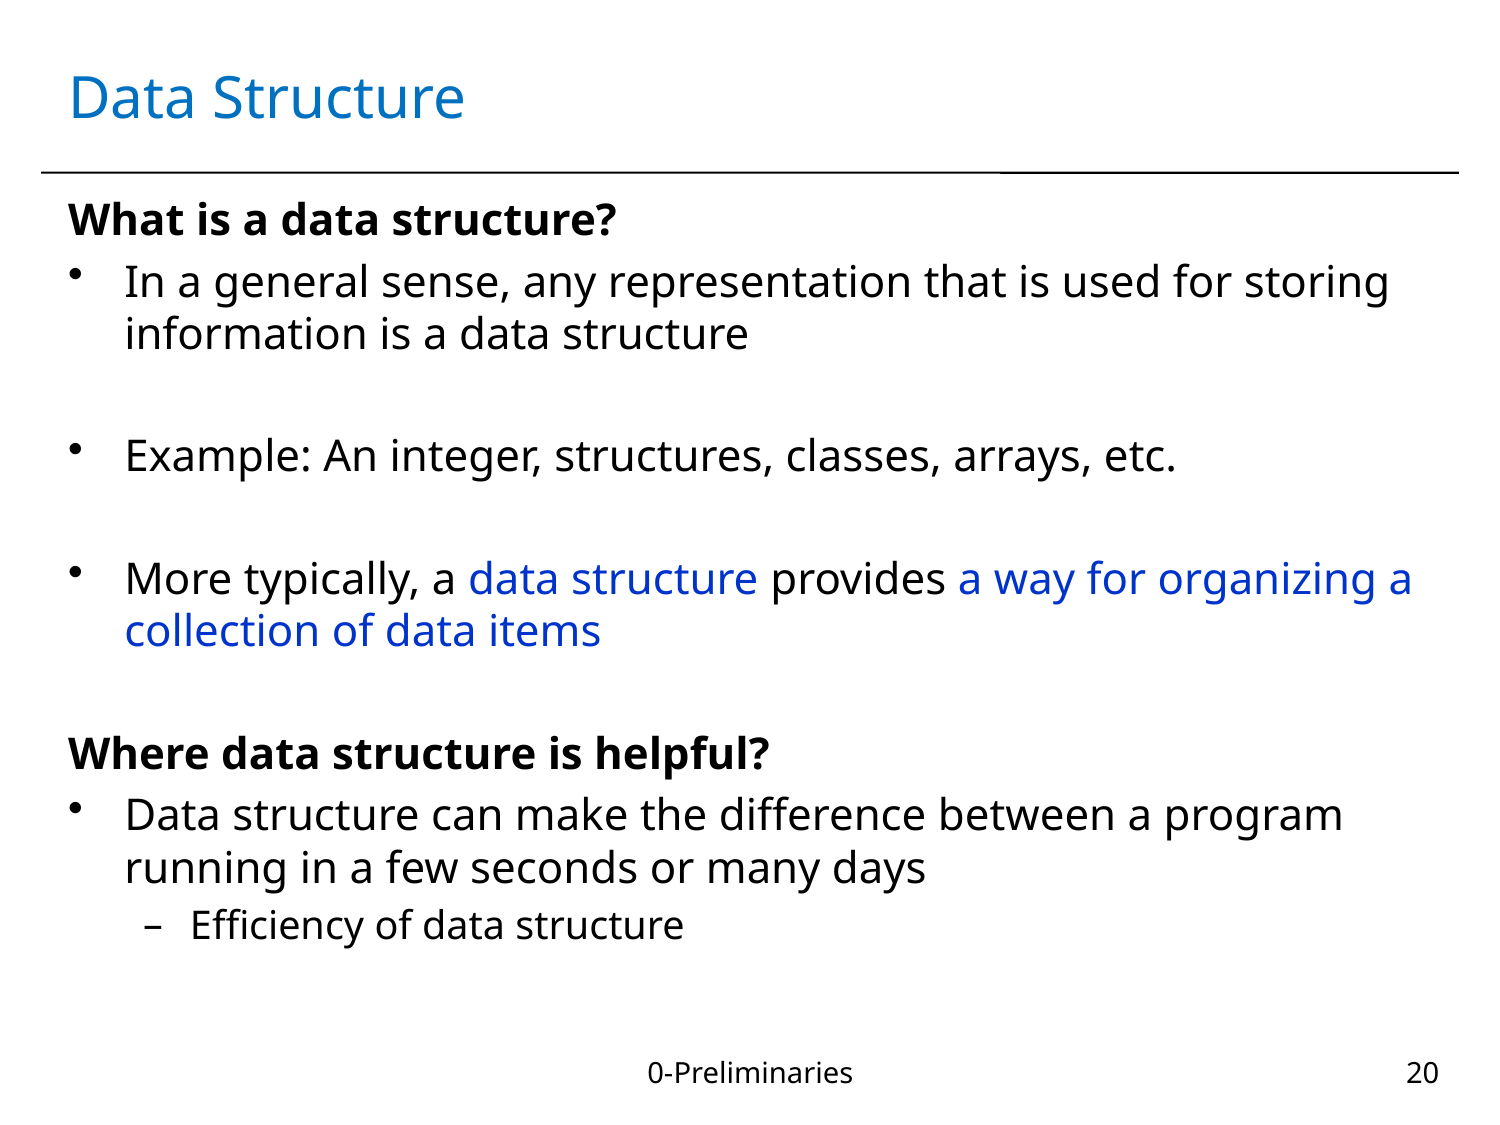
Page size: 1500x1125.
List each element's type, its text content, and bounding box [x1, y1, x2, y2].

title Data Structure [52, 30, 1448, 159]
slide_number 20 [1104, 1046, 1455, 1125]
list What is a data structure? In a general sense, any representation that is used for storing information is a data structure Example: An integer, structures, classes, arrays, etc. More typically, a data structure provides a way for organizing a collection of data items Where data structure is helpful? Data structure can make the difference between a program running in a few seconds or many days Efficiency of data structure [52, 184, 1448, 1024]
footer 0-Preliminaries [502, 1046, 999, 1125]
